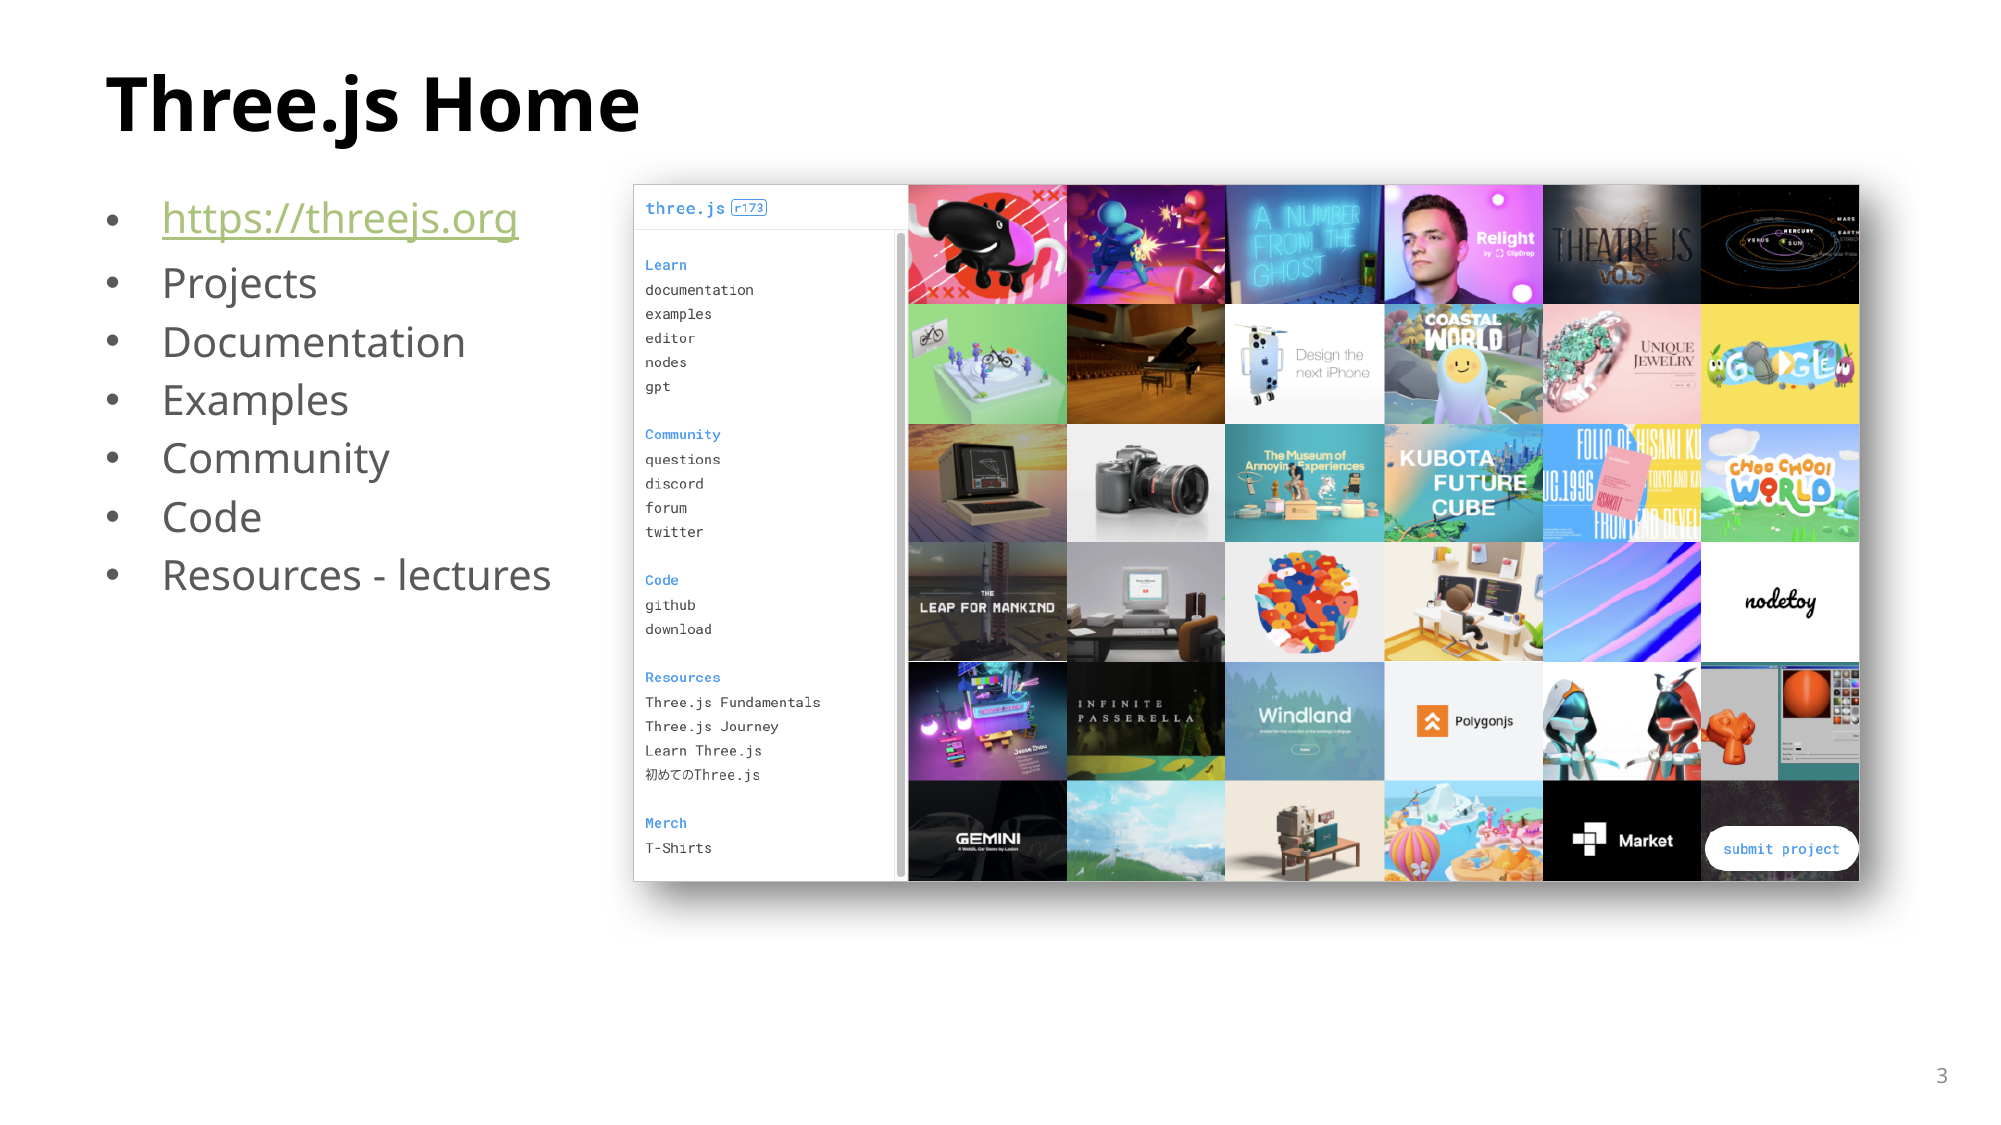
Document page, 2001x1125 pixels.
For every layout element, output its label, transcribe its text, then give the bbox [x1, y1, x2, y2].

slide_number 3 [1901, 1046, 1964, 1107]
list https://threejs.org Projects Documentation Examples Community Code Resources - lectures [90, 184, 1902, 1071]
title Three.js Home [90, 42, 1902, 161]
picture [633, 184, 1861, 882]
